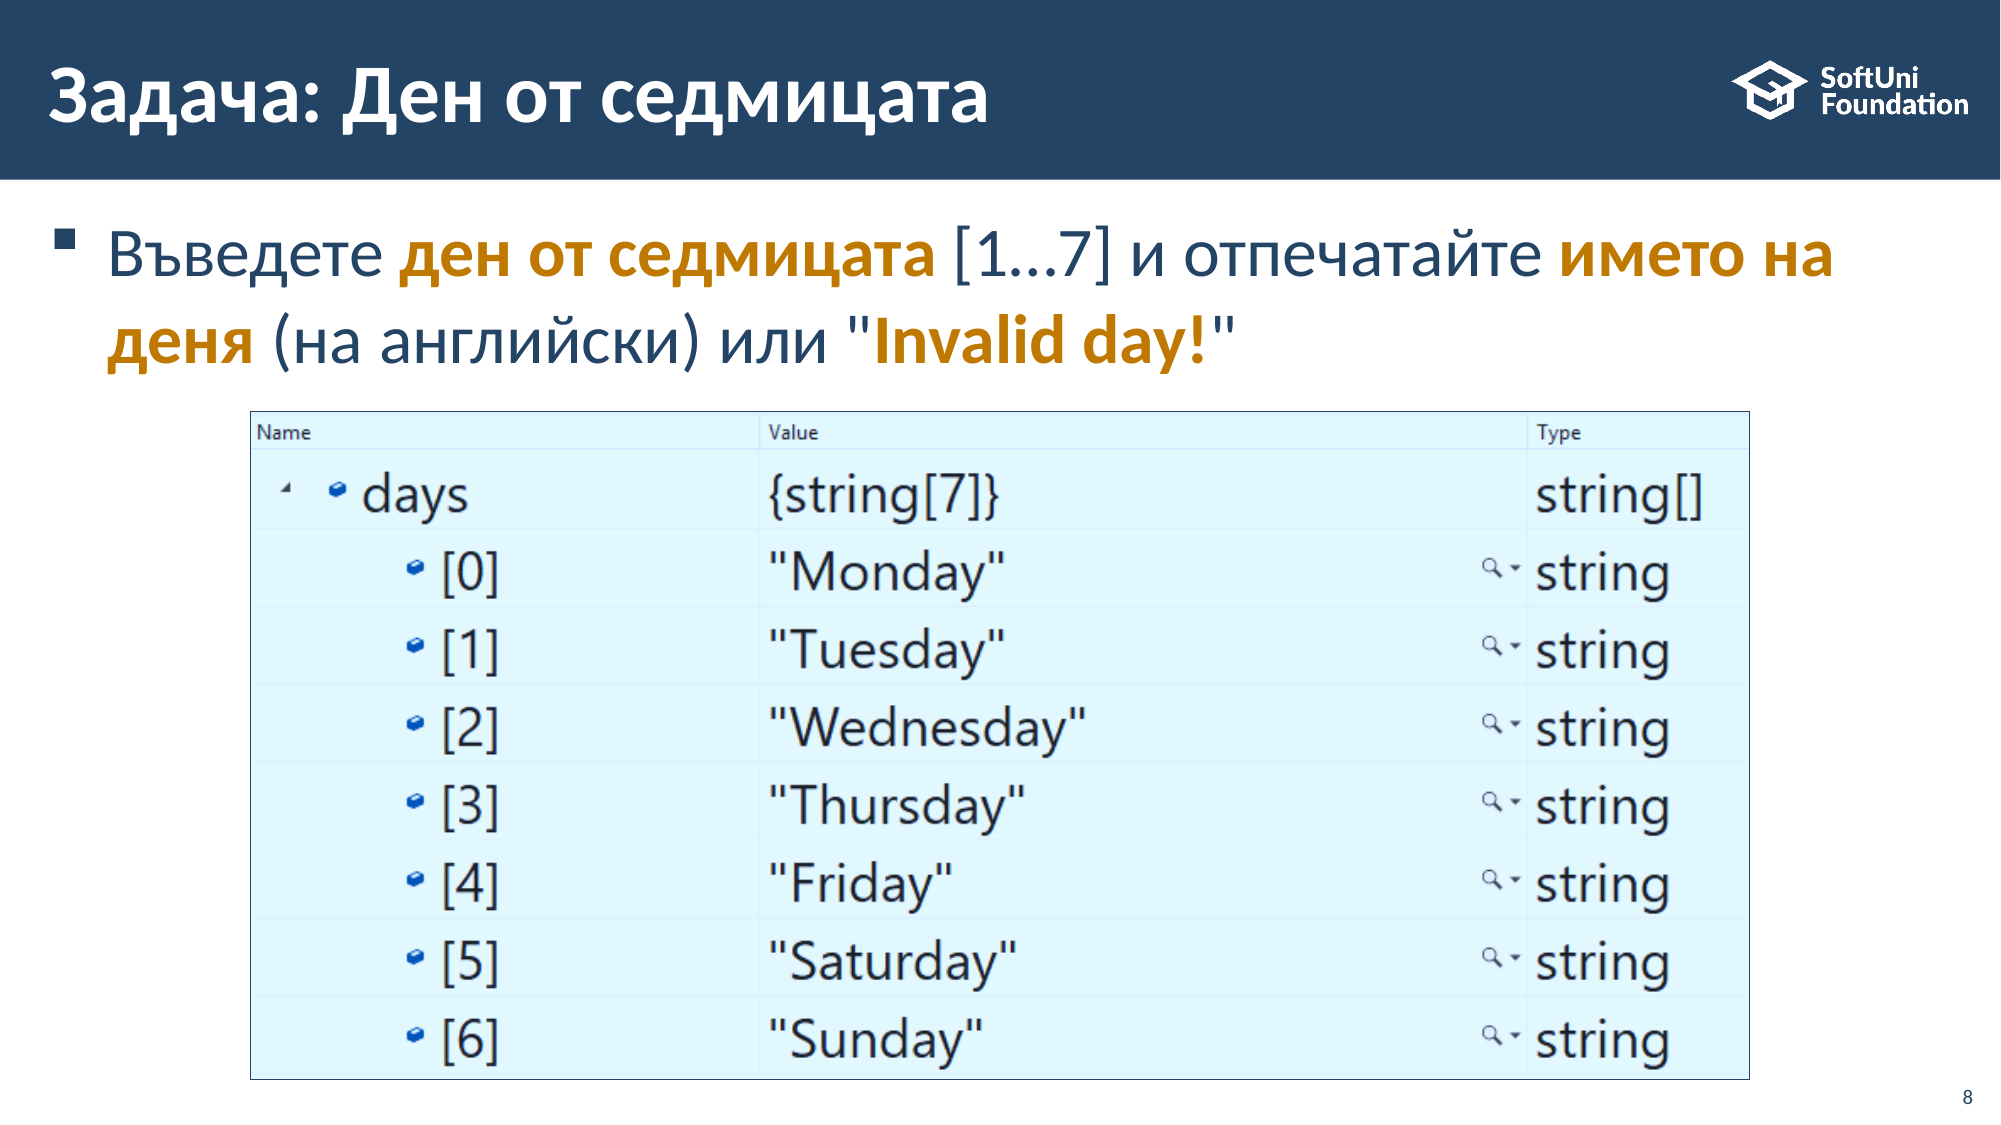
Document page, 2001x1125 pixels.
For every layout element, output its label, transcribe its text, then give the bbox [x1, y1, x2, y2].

picture [250, 411, 1750, 1080]
title Задача: Ден от седмицата [31, 16, 1716, 162]
list Въведете ден от седмицата [1…7] и отпечатайте името на деня (на английски) или "Invalid day!" [31, 196, 1970, 1104]
picture [1731, 60, 1968, 120]
slide_number 8 [1927, 1067, 1989, 1117]
